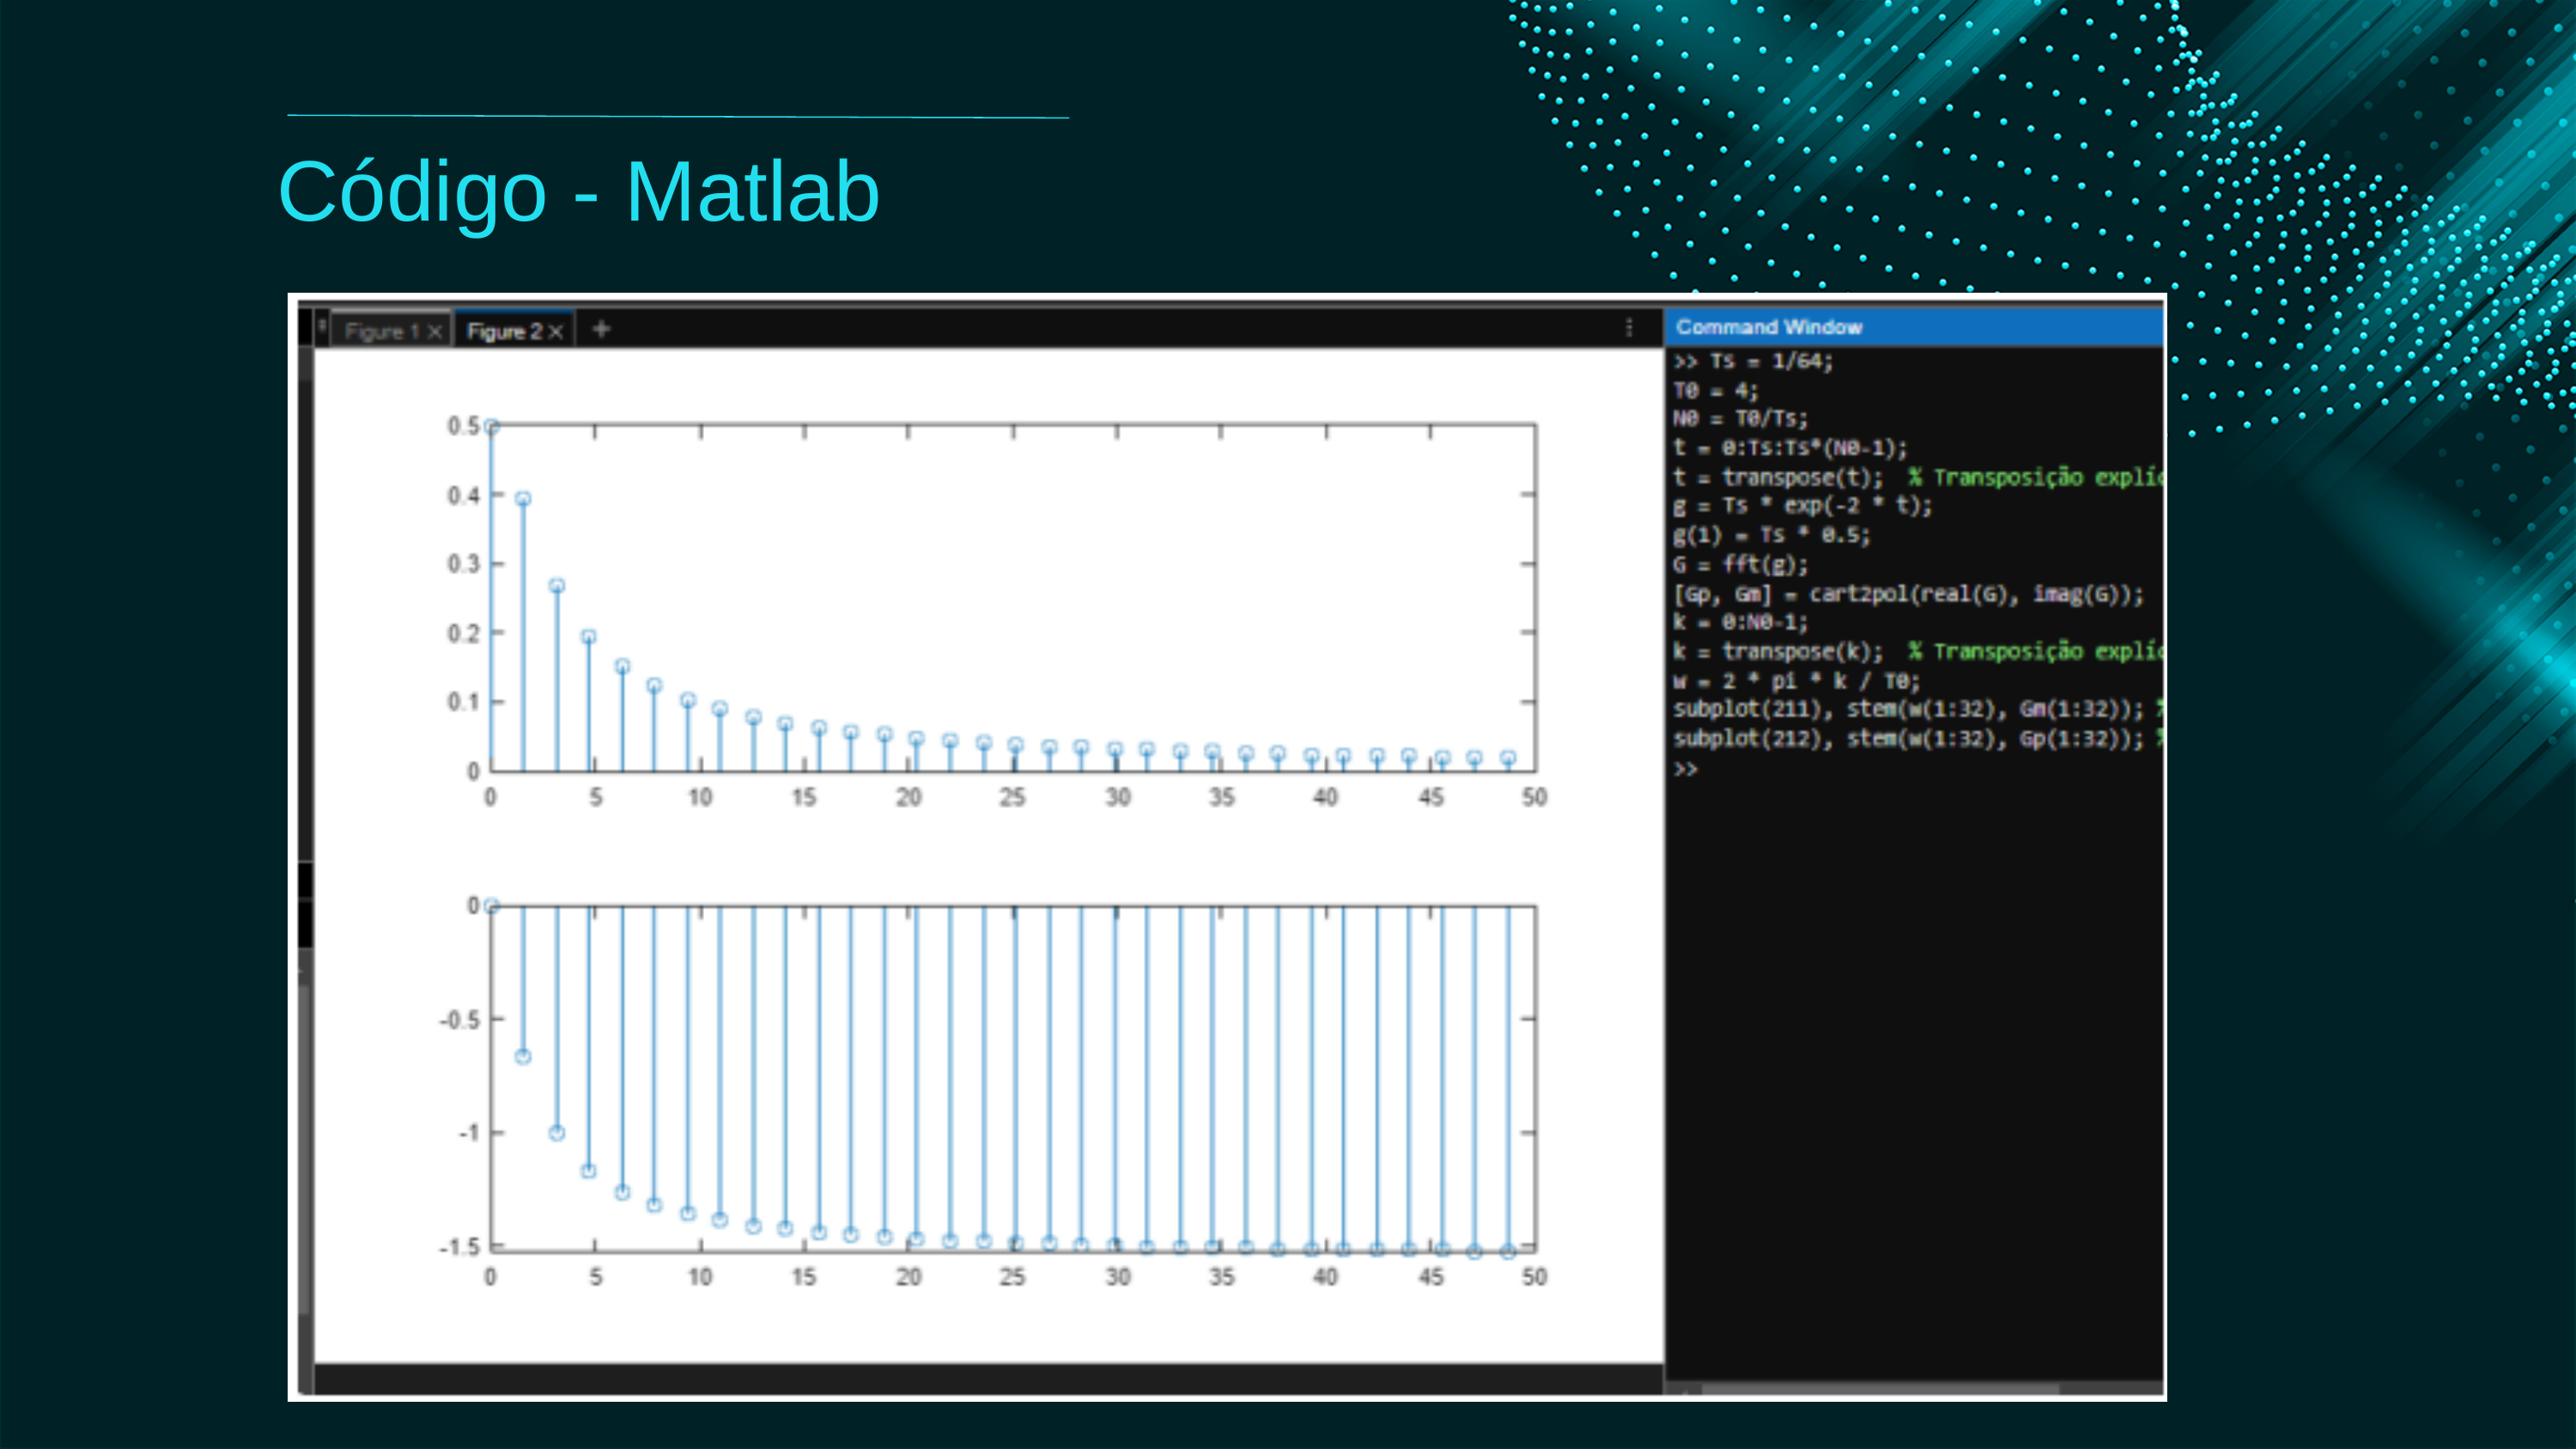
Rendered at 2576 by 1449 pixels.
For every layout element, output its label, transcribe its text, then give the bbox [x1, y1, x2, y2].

text_box [0, 0, 2576, 1449]
text_box Código - Matlab [276, 135, 1868, 239]
text_box [288, 293, 2167, 1402]
